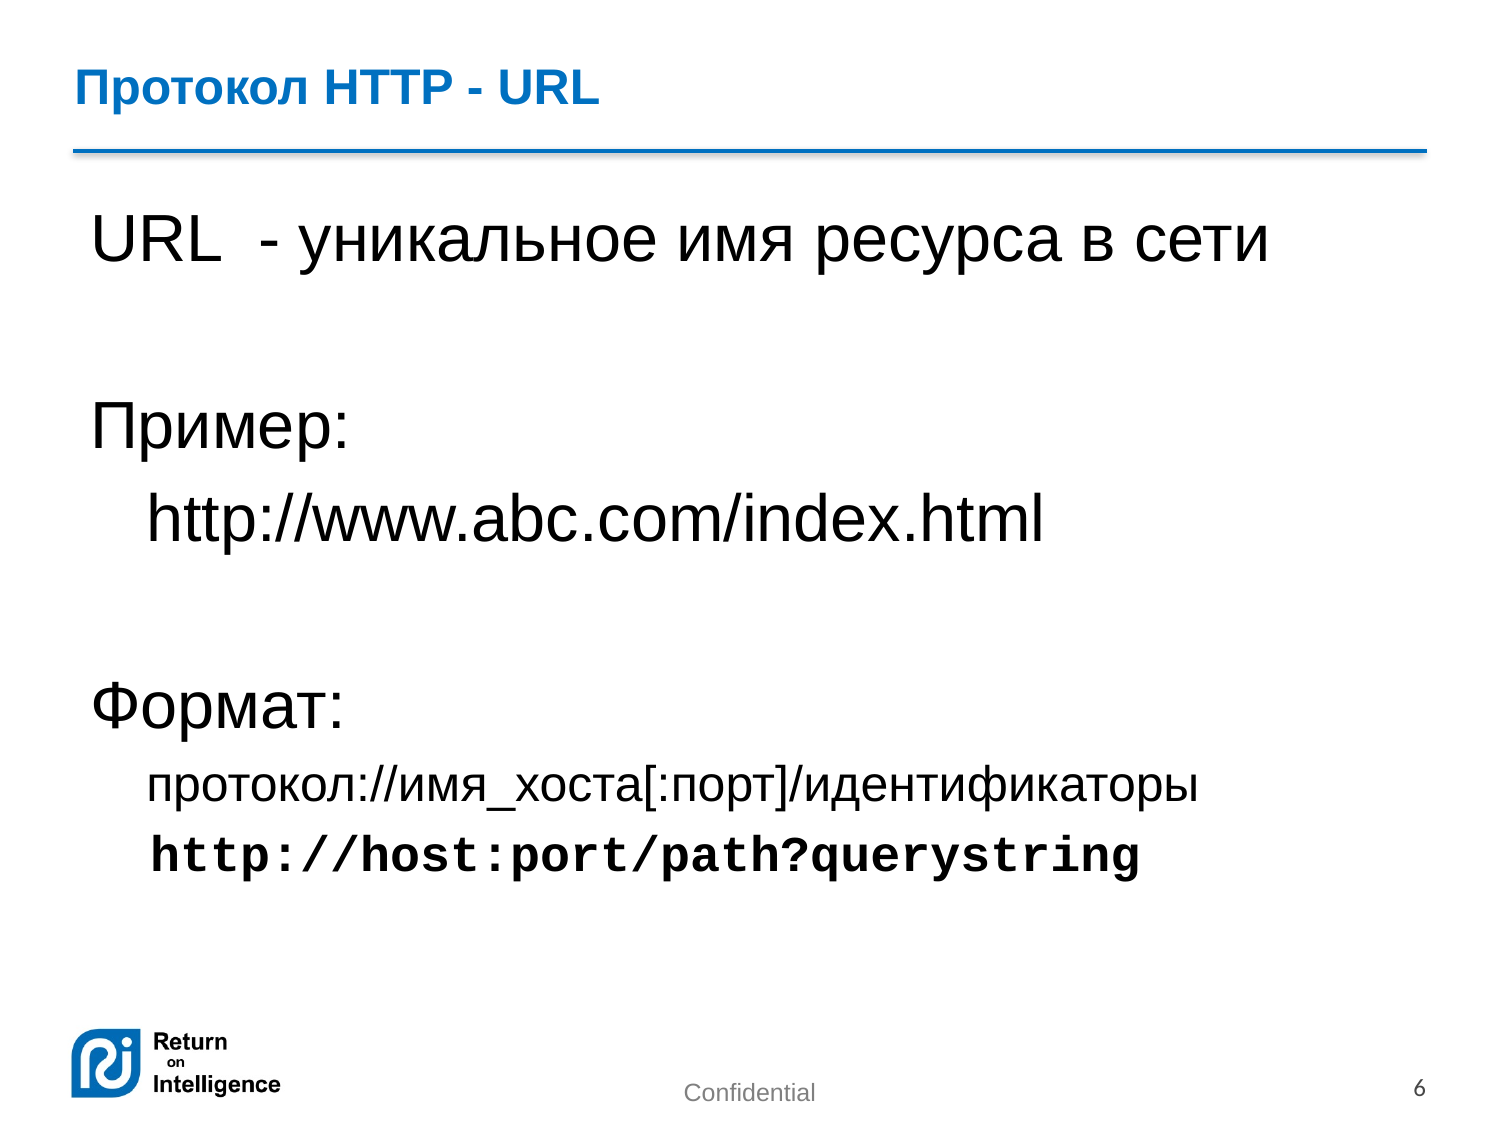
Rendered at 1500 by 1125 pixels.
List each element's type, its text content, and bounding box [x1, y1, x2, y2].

title Протокол HTTP - URL [59, 2, 1454, 166]
list URL - уникальное имя ресурса в сети Пример: http://www.abc.com/index.html Формат: протокол://имя_хоста[:порт]/идентификаторы http://host:port/path?querystring [74, 187, 1400, 997]
picture [67, 1022, 289, 1098]
